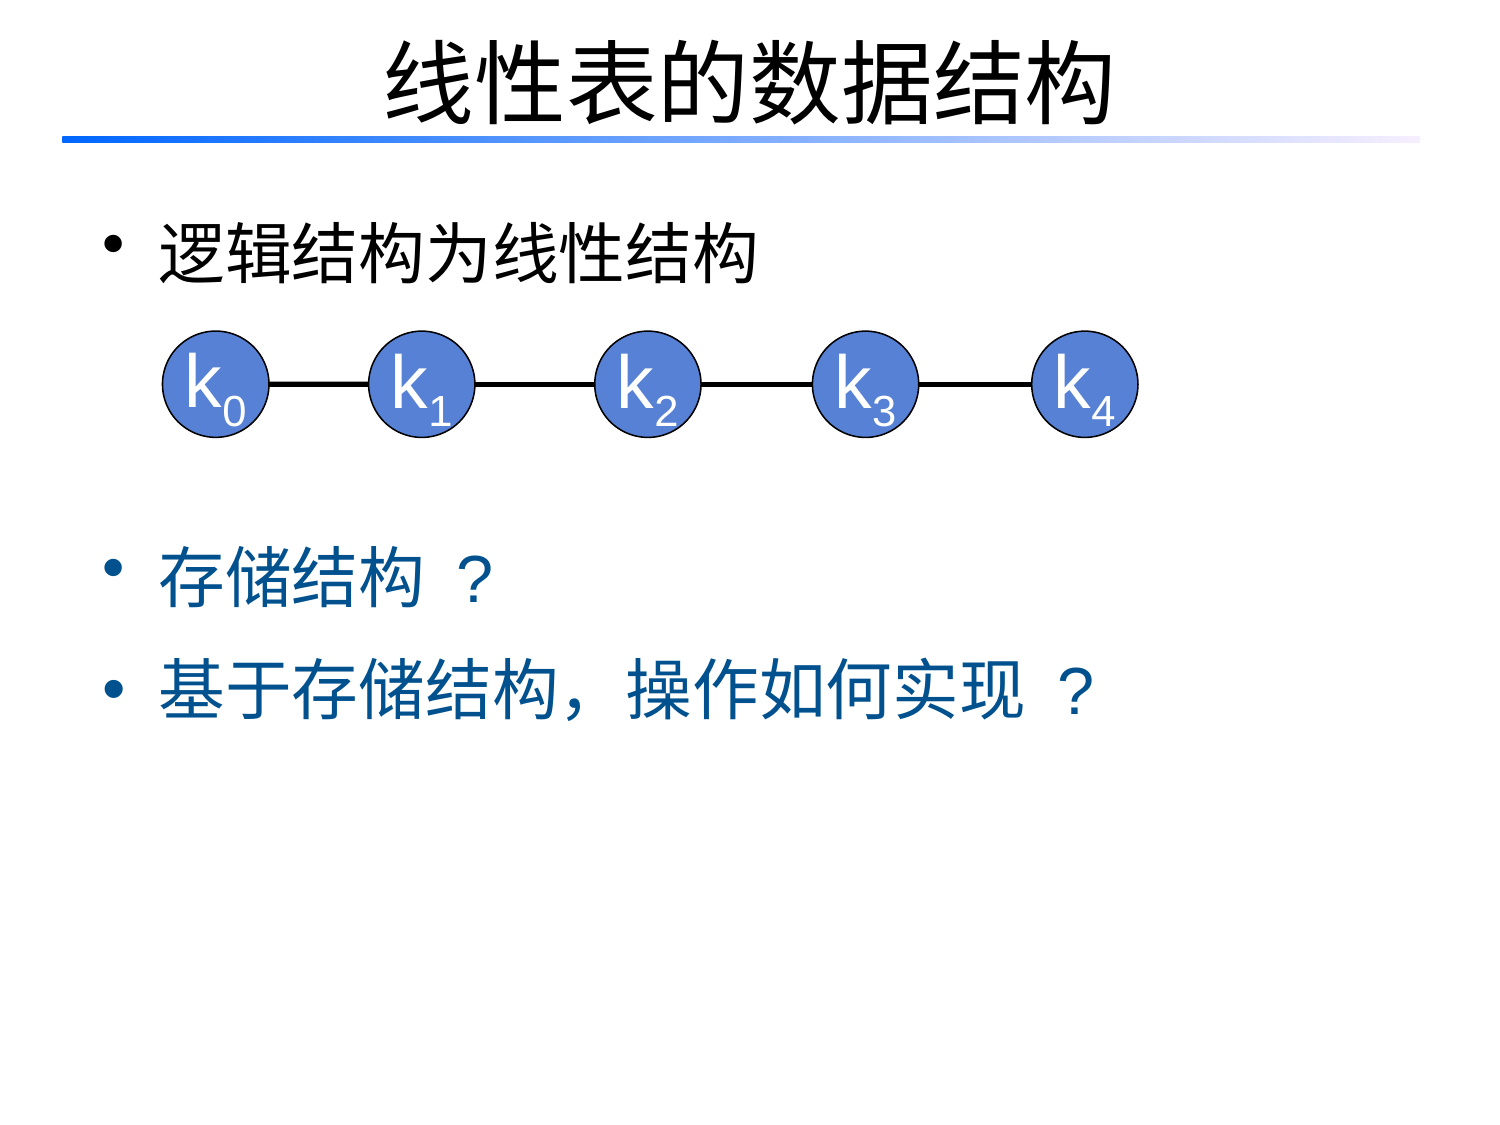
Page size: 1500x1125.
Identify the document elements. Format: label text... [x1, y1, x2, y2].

text_box 存储结构 ? [87, 512, 1500, 624]
text_box [62, 136, 1421, 143]
text_box 基于存储结构，操作如何实现 ? [87, 624, 1500, 725]
text_box k4 [1031, 331, 1138, 438]
text_box k3 [812, 331, 919, 438]
text_box k2 [594, 331, 701, 438]
text_box 逻辑结构为线性结构 [87, 188, 1500, 294]
text_box k1 [368, 331, 475, 438]
text_box k0 [162, 331, 269, 438]
title 线性表的数据结构 [74, 0, 1426, 176]
